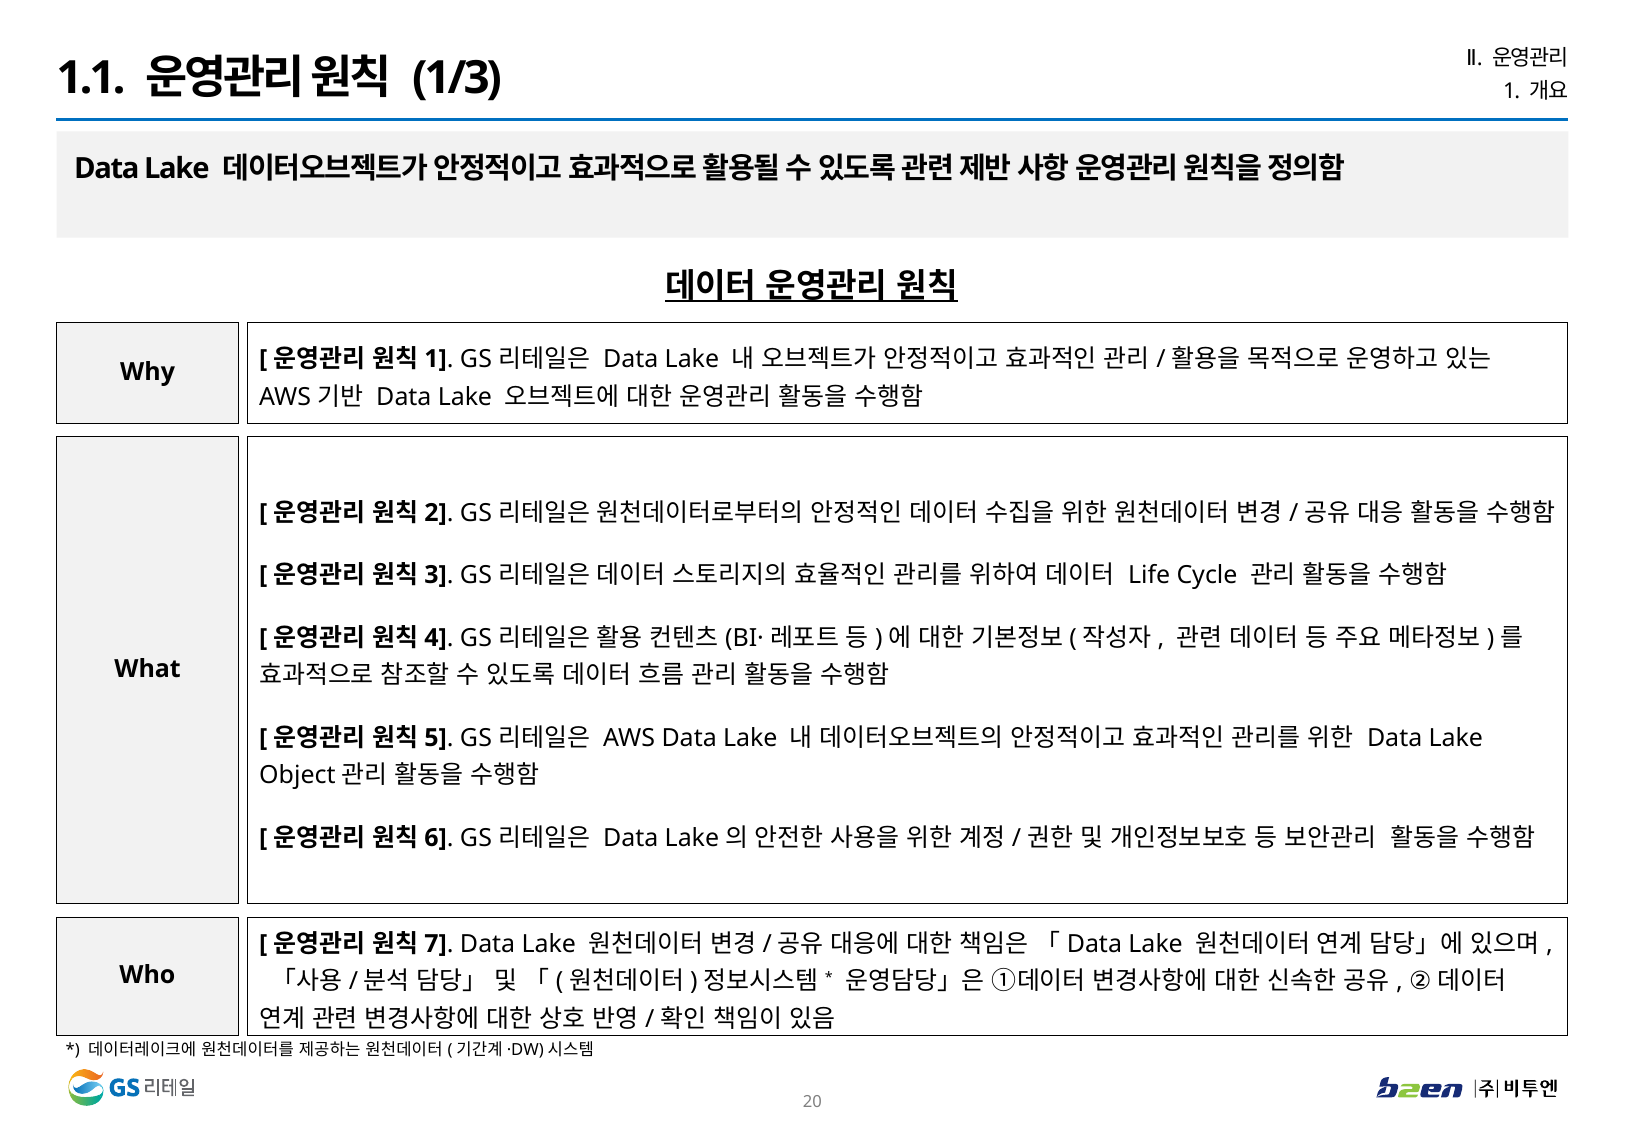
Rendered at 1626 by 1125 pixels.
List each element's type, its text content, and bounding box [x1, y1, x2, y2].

text_box *) 데이터레이크에 원천데이터를 제공하는 원천데이터(기간계·DW)시스템 [50, 1030, 996, 1066]
text_box [운영관리 원칙2]. GS리테일은 원천데이터로부터의 안정적인 데이터 수집을 위한 원천데이터 변경/공유 대응 활동을 수행함 [운영관리 원칙3]. GS리테일은 데이터 스토리지의 효율적인 관리를 위하여 데이터 Life Cycle 관리 활동을 수행함 [운영관리 원칙4]. GS리테일은 활용 컨텐츠(BI·레포트 등)에 대한 기본정보(작성자, 관련 데이터 등 주요 메타정보)를 효과적으로 참조할 수 있도록 데이터 흐름 관리 활동을 수행함 [운영관리 원칙5]. GS리테일은 AWS Data Lake 내 데이터오브젝트의 안정적이고 효과적인 관리를 위한 Data Lake Object관리 활동을 수행함 [운영관리 원칙6]. GS리테일은 Data Lake의 안전한 사용을 위한 계정/권한 및 개인정보보호 등 보안관리 활동을 수행함 [246, 436, 1569, 904]
text_box Data Lake 데이터오브젝트가 안정적이고 효과적으로 활용될 수 있도록 관련 제반 사항 운영관리 원칙을 정의함 [56, 131, 1569, 238]
text_box 데이터 운영관리 원칙 [650, 261, 973, 312]
text_box [운영관리 원칙1]. GS리테일은 Data Lake 내 오브젝트가 안정적이고 효과적인 관리/활용을 목적으로 운영하고 있는 AWS기반 Data Lake 오브젝트에 대한 운영관리 활동을 수행함 [246, 321, 1569, 424]
text_box 1.1. 운영관리 원칙 (1/3) [56, 47, 1018, 103]
slide_number 19 [629, 1089, 996, 1112]
text_box What [55, 436, 240, 904]
text_box Who [55, 916, 240, 1030]
text_box Why [55, 321, 240, 424]
text_box [운영관리 원칙7]. Data Lake 원천데이터 변경/공유 대응에 대한 책임은 「Data Lake 원천데이터 연계 담당」에 있으며, 「사용/분석 담당」 및 「(원천데이터)정보시스템* 운영담당」은 ①데이터 변경사항에 대한 신속한 공유, ②데이터 연계 관련 변경사항에 대한 상호 반영/확인 책임이 있음 [246, 916, 1569, 1036]
text_box Ⅱ. 운영관리 1. 개요 [1018, 43, 1569, 103]
